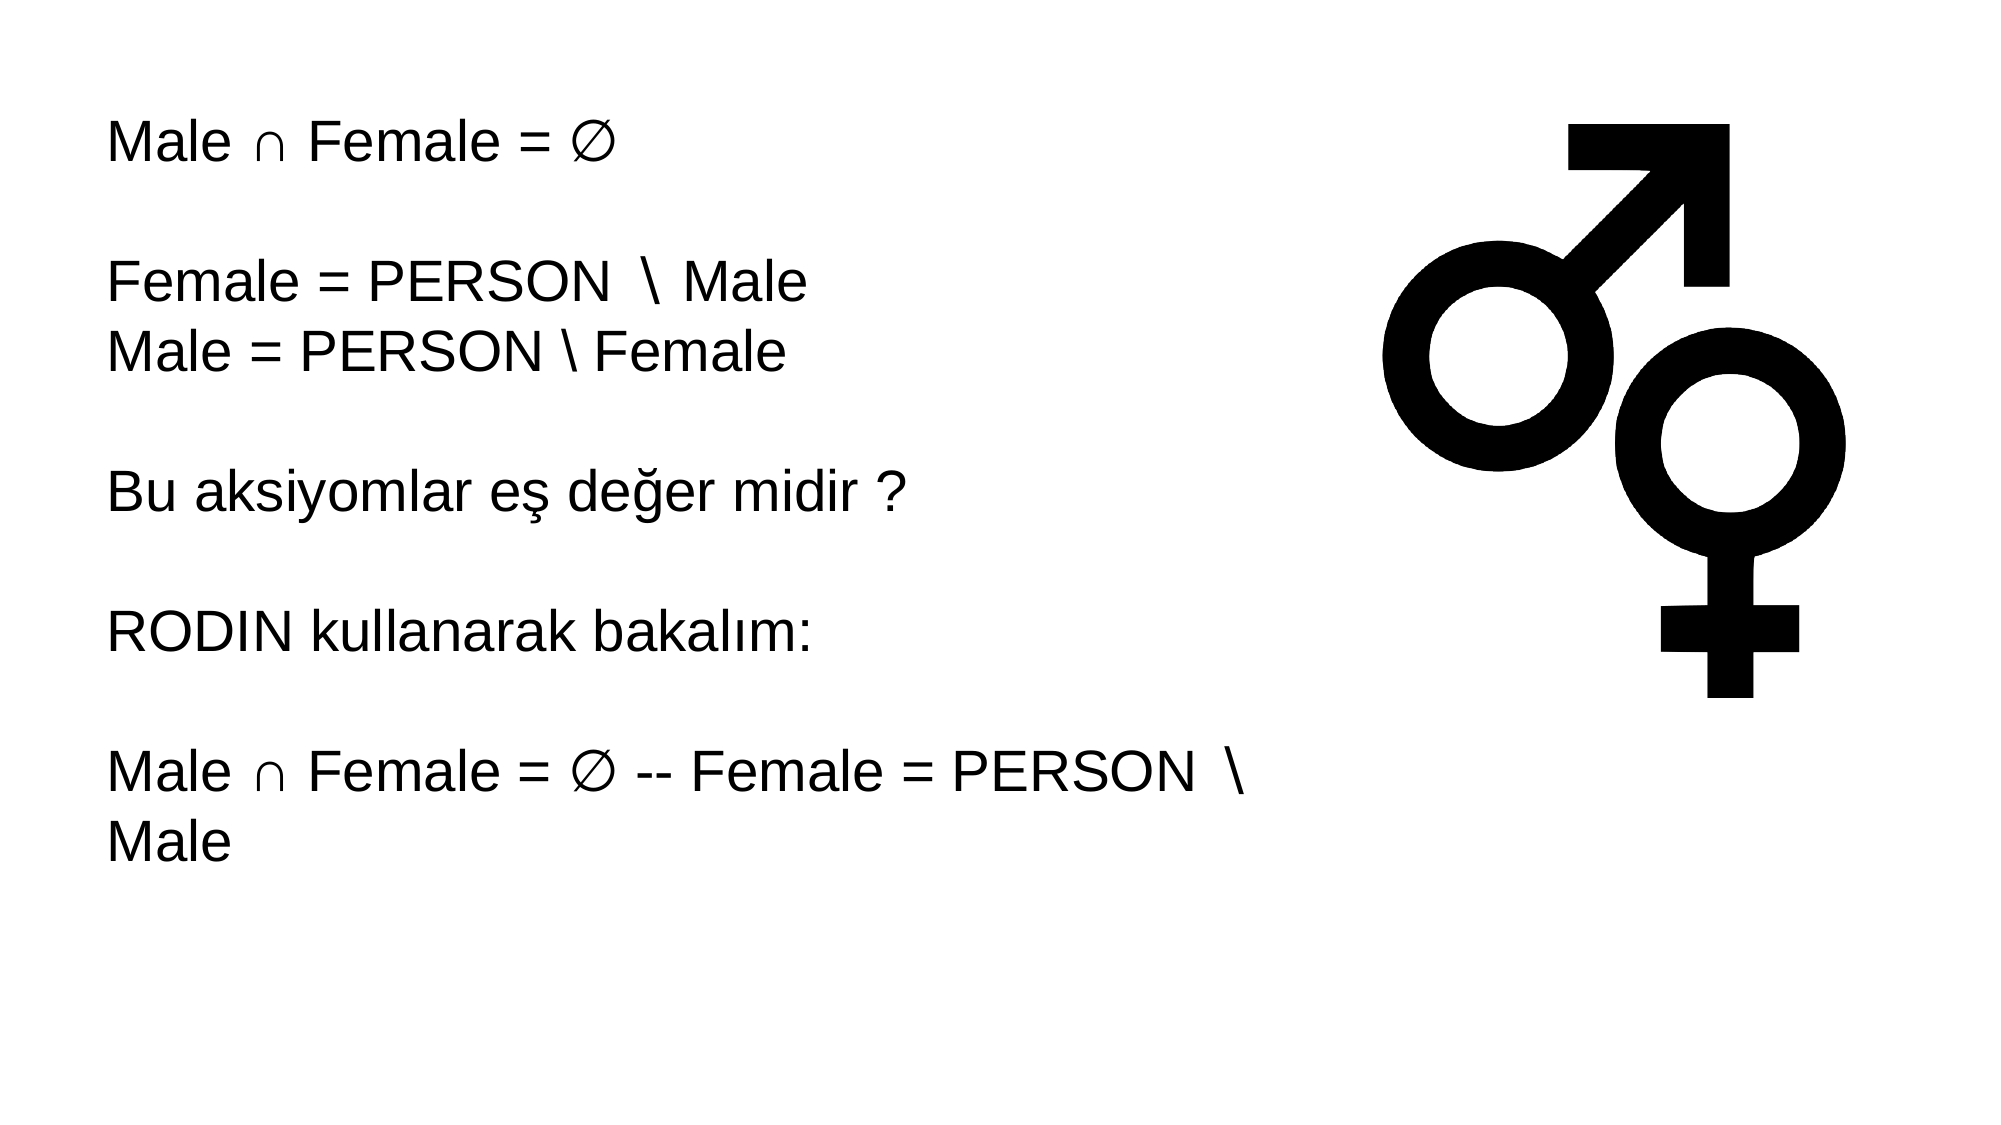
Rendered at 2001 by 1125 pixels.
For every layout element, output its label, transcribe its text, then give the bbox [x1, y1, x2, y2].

text_box Male ∩ Female = ∅ Female = PERSON ∖ Male Male = PERSON \ Female Bu aksiyomlar eş değer midir ? RODIN kullanarak bakalım: Male ∩ Female = ∅ -- Female = PERSON ∖ Male [91, 95, 1337, 880]
picture [1381, 123, 1846, 699]
